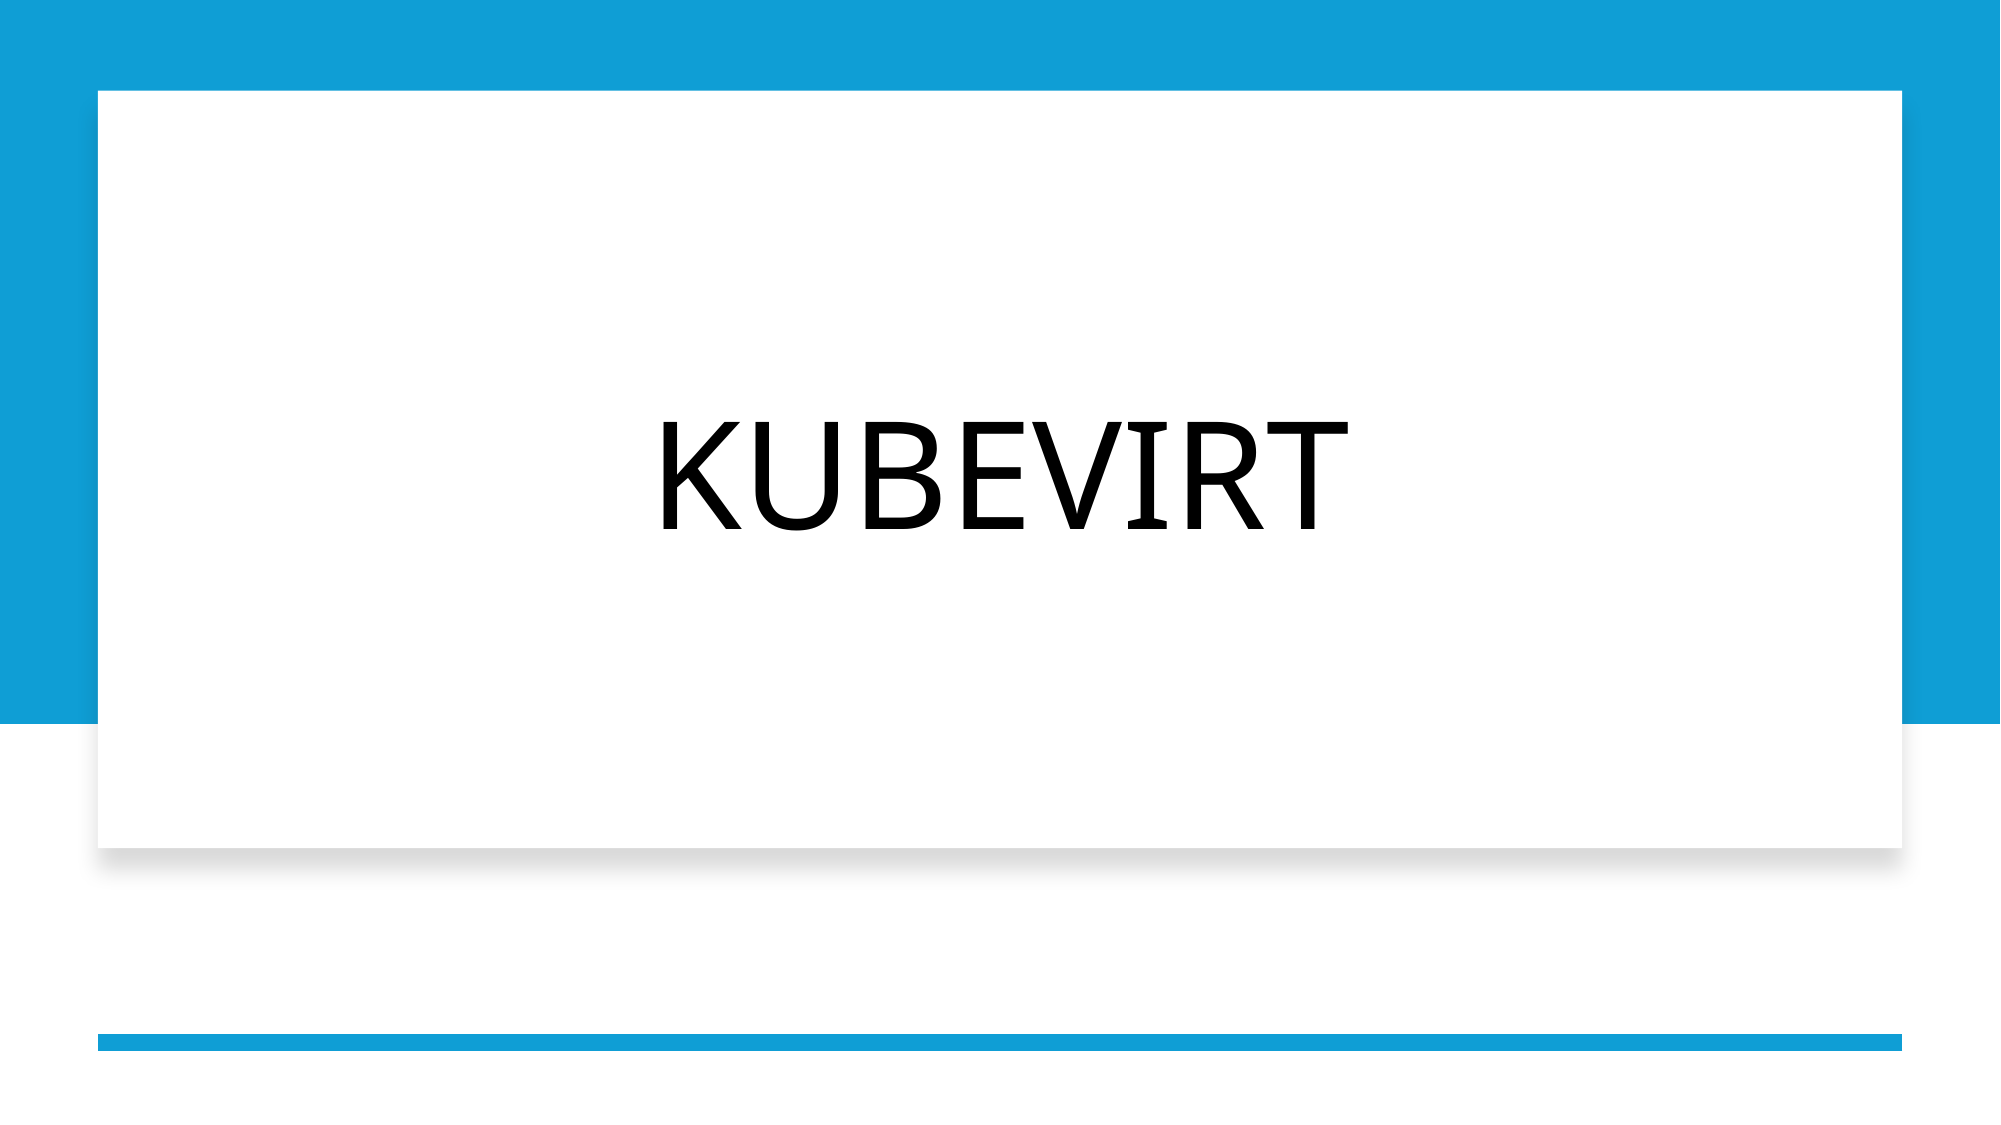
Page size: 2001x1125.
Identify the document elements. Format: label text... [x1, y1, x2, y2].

text_box [0, 0, 2000, 725]
title KUBEVIRT [249, 212, 1750, 750]
text_box [0, 725, 2000, 1125]
text_box [96, 89, 1904, 850]
